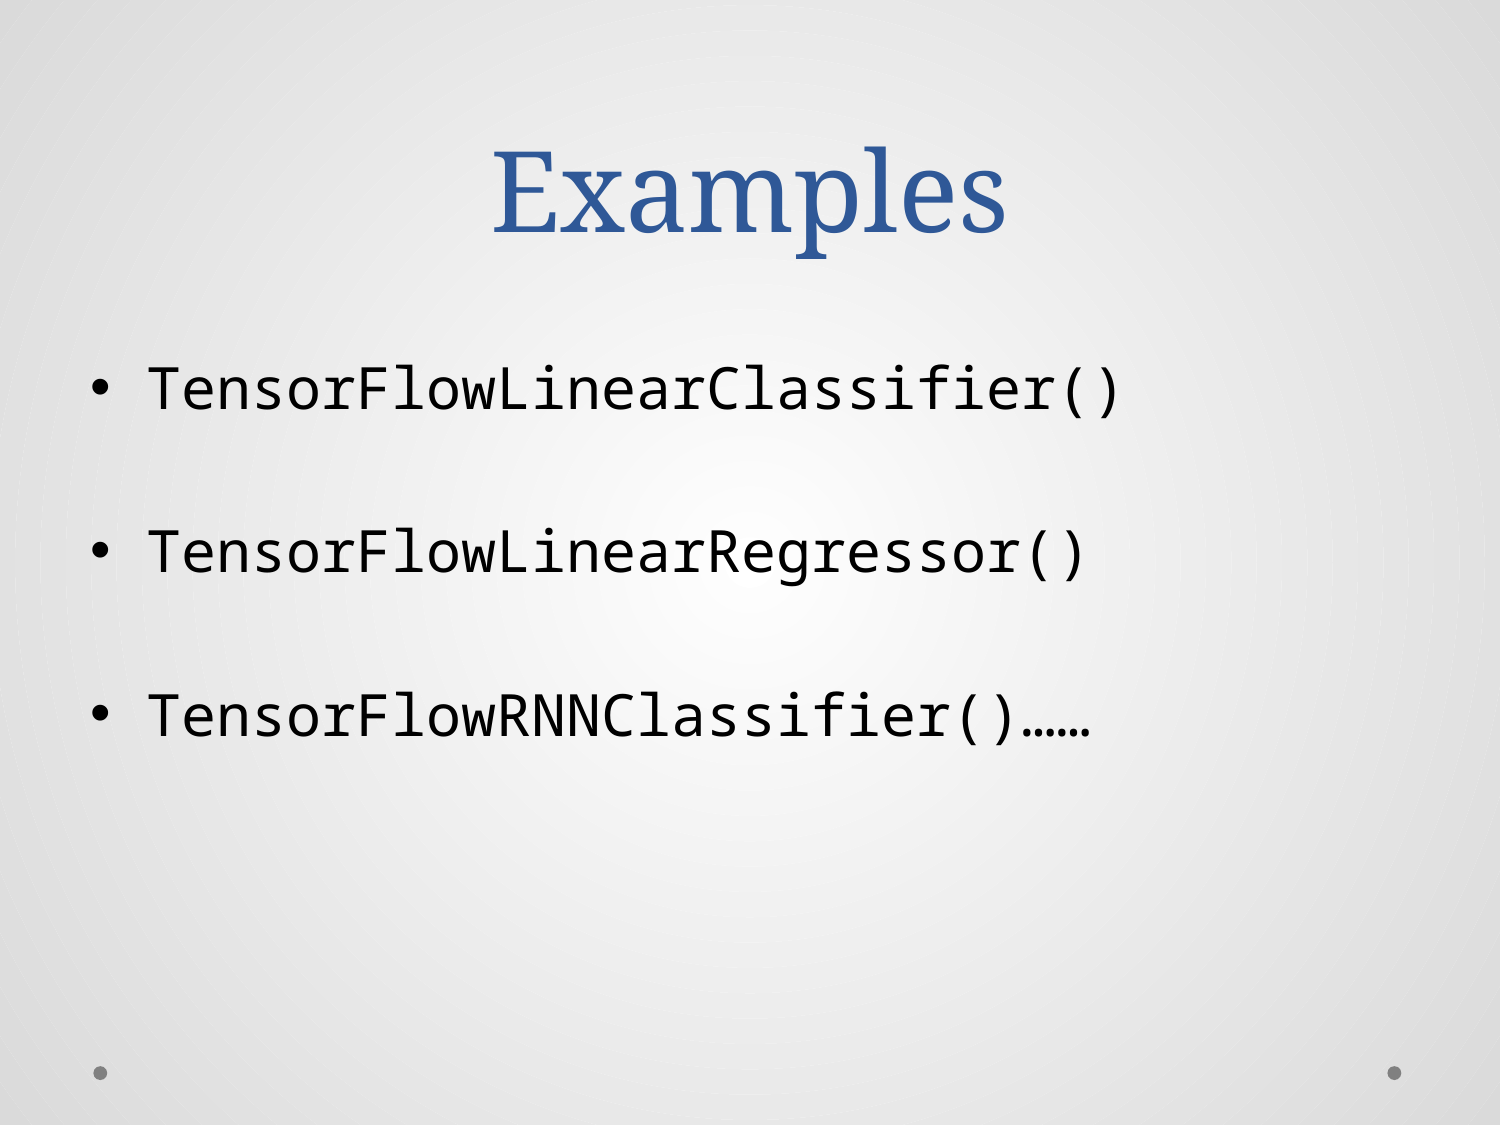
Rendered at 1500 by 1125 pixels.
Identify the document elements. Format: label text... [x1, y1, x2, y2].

list TensorFlowLinearClassifier() TensorFlowLinearRegressor() TensorFlowRNNClassifier()…… [75, 262, 1425, 1005]
title Examples [75, 0, 1425, 262]
